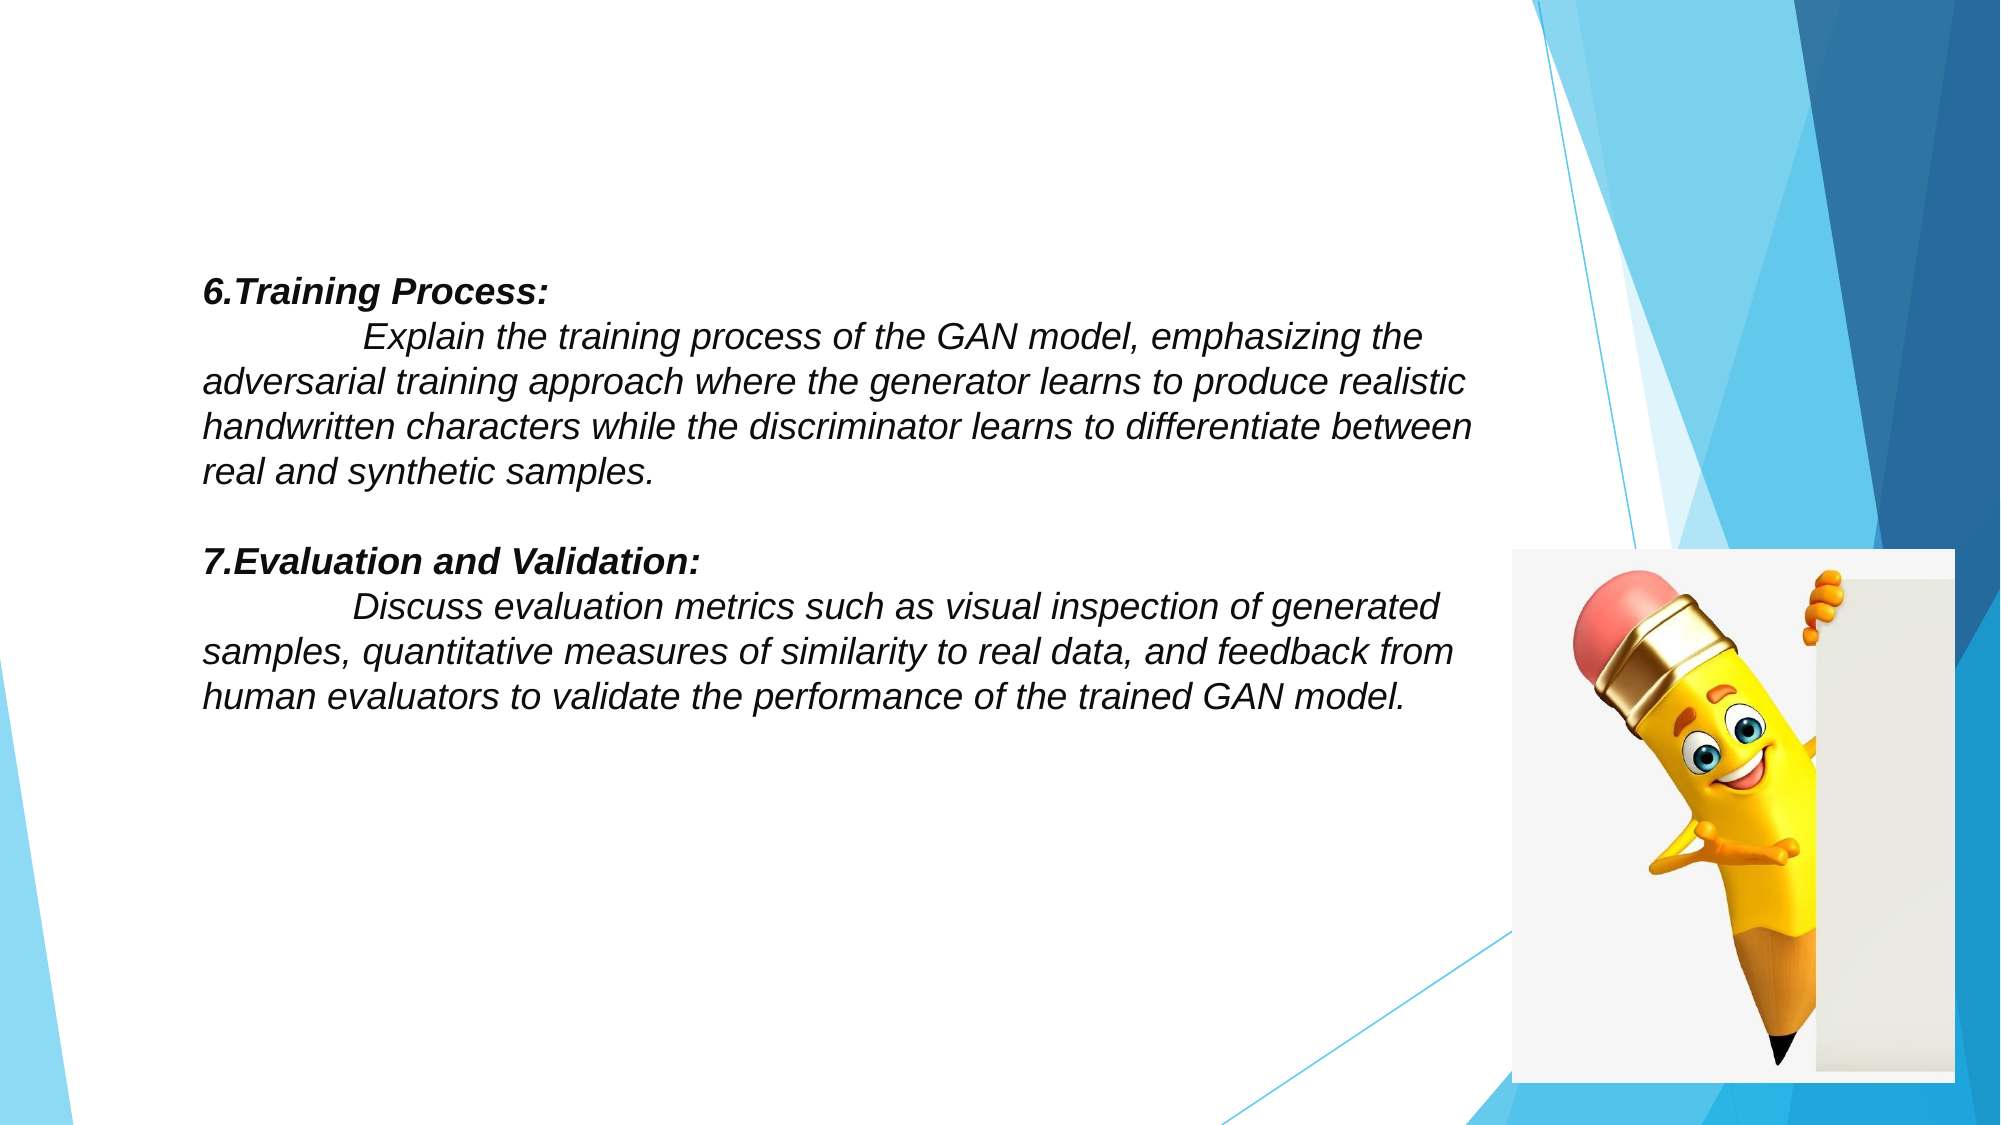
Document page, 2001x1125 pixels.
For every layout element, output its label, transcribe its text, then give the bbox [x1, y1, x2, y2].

picture [1512, 549, 1955, 1083]
title [123, 62, 1877, 211]
text_box 6.Training Process: Explain the training process of the GAN model, emphasizing the adversarial training approach where the generator learns to produce realistic handwritten characters while the discriminator learns to differentiate between real and synthetic samples. 7.Evaluation and Validation: Discuss evaluation metrics such as visual inspection of generated samples, quantitative measures of similarity to real data, and feedback from human evaluators to validate the performance of the trained GAN model. [187, 214, 1500, 770]
